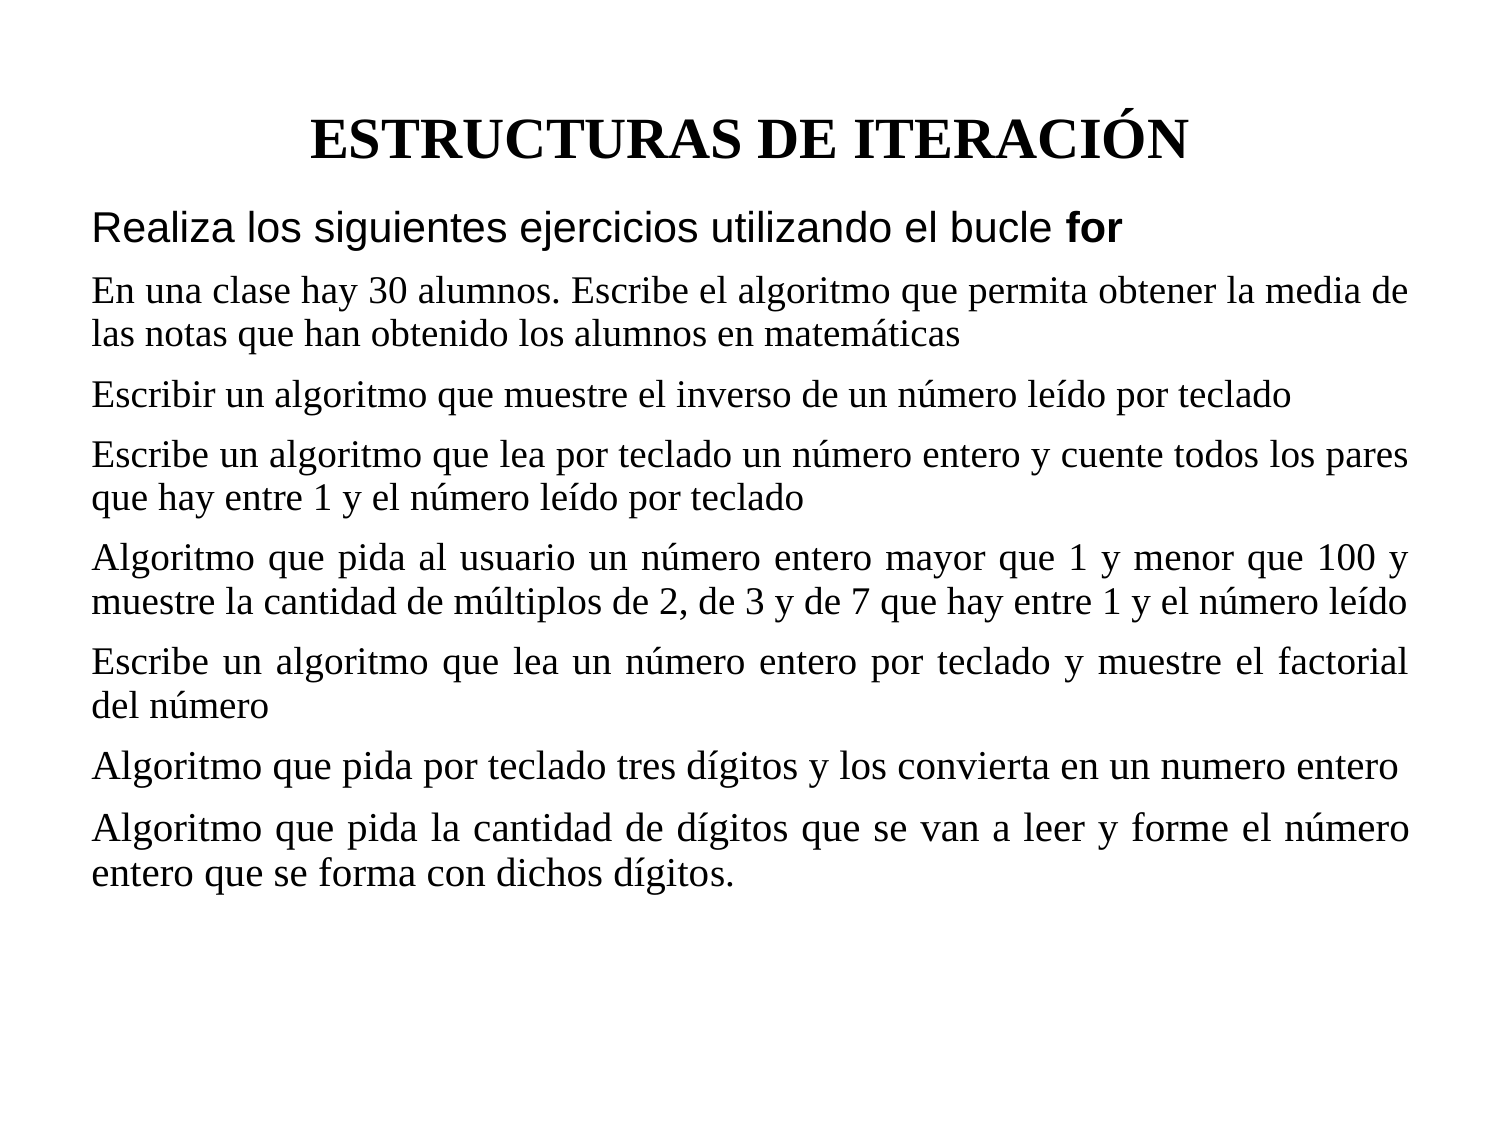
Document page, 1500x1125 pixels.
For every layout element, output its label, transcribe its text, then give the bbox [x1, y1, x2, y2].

text_box Realiza los siguientes ejercicios utilizando el bucle for En una clase hay 30 alumnos. Escribe el algoritmo que permita obtener la media de las notas que han obtenido los alumnos en matemáticas Escribir un algoritmo que muestre el inverso de un número leído por teclado Escribe un algoritmo que lea por teclado un número entero y cuente todos los pares que hay entre 1 y el número leído por teclado Algoritmo que pida al usuario un número entero mayor que 1 y menor que 100 y muestre la cantidad de múltiplos de 2, de 3 y de 7 que hay entre 1 y el número leído Escribe un algoritmo que lea un número entero por teclado y muestre el factorial del número Algoritmo que pida por teclado tres dígitos y los convierta en un numero entero Algoritmo que pida la cantidad de dígitos que se van a leer y forme el número entero que se forma con dichos dígitos. [76, 196, 1427, 1035]
text_box ESTRUCTURAS DE ITERACIÓN [74, 45, 1425, 233]
